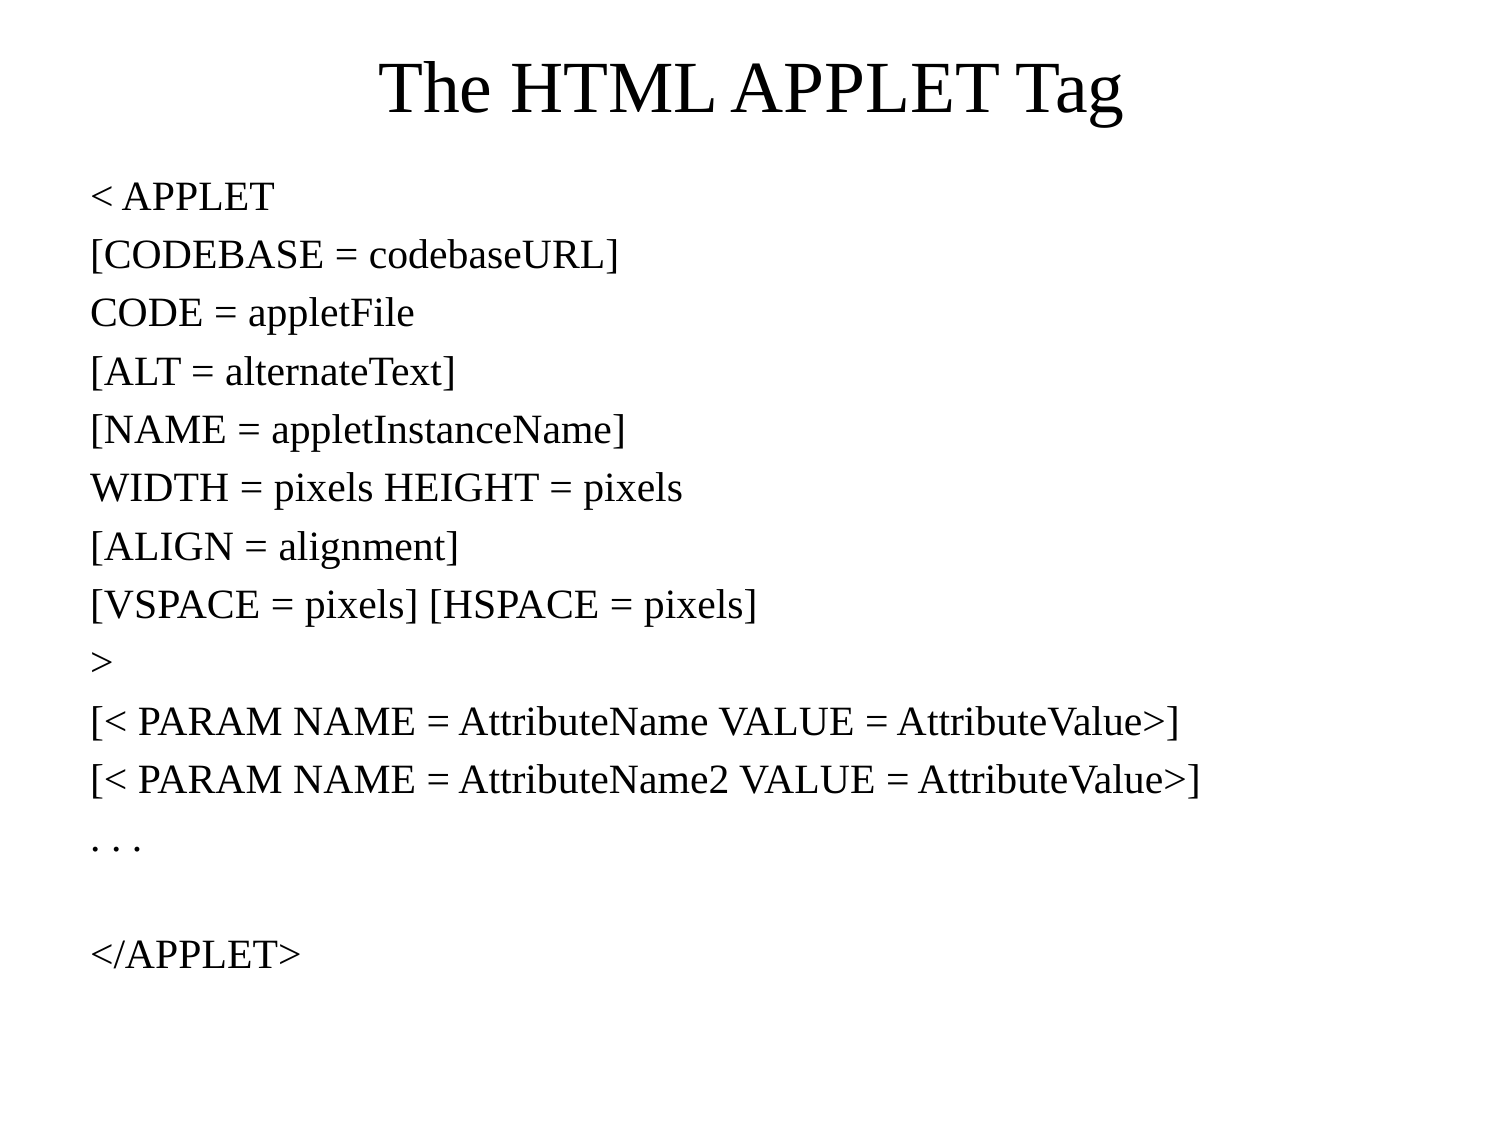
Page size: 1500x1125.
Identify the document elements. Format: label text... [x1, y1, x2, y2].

list < APPLET [CODEBASE = codebaseURL] CODE = appletFile [ALT = alternateText] [NAME = appletInstanceName] WIDTH = pixels HEIGHT = pixels [ALIGN = alignment] [VSPACE = pixels] [HSPACE = pixels] > [< PARAM NAME = AttributeName VALUE = AttributeValue>] [< PARAM NAME = AttributeName2 VALUE = AttributeValue>] . . . </APPLET> [75, 160, 1425, 1094]
title The HTML APPLET Tag [76, 31, 1427, 135]
